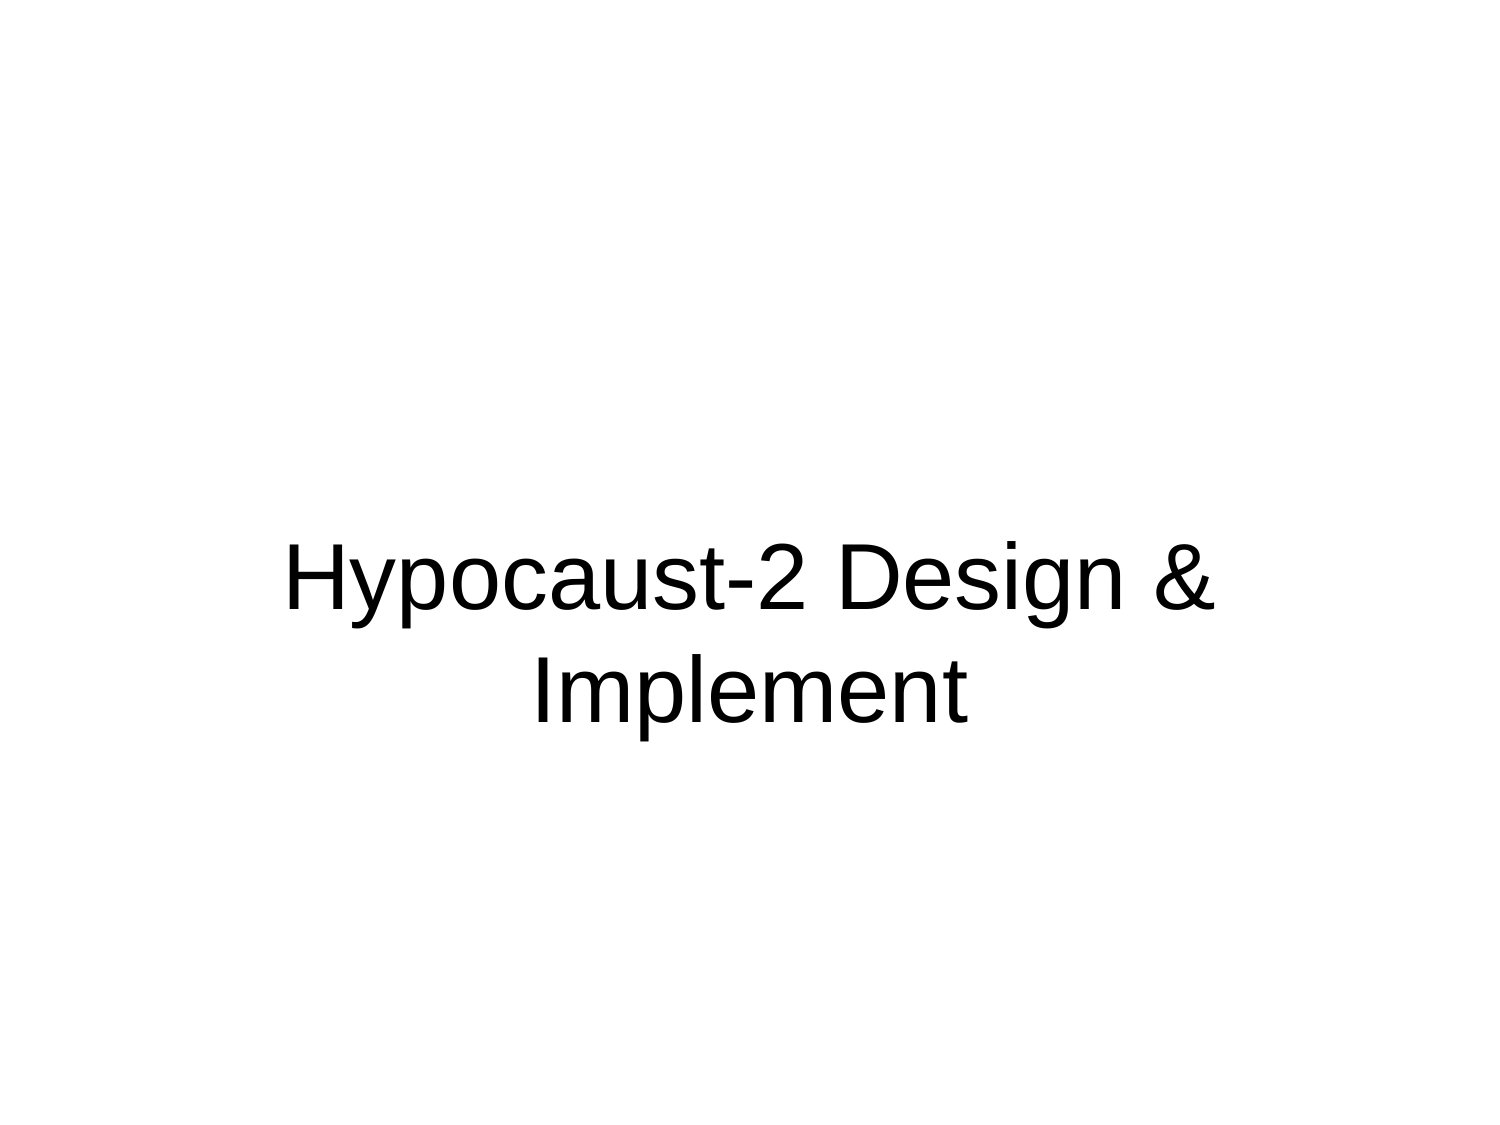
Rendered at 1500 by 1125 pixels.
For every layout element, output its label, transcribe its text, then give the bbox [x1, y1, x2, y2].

title Hypocaust-2 Design & Implement [102, 280, 1397, 749]
